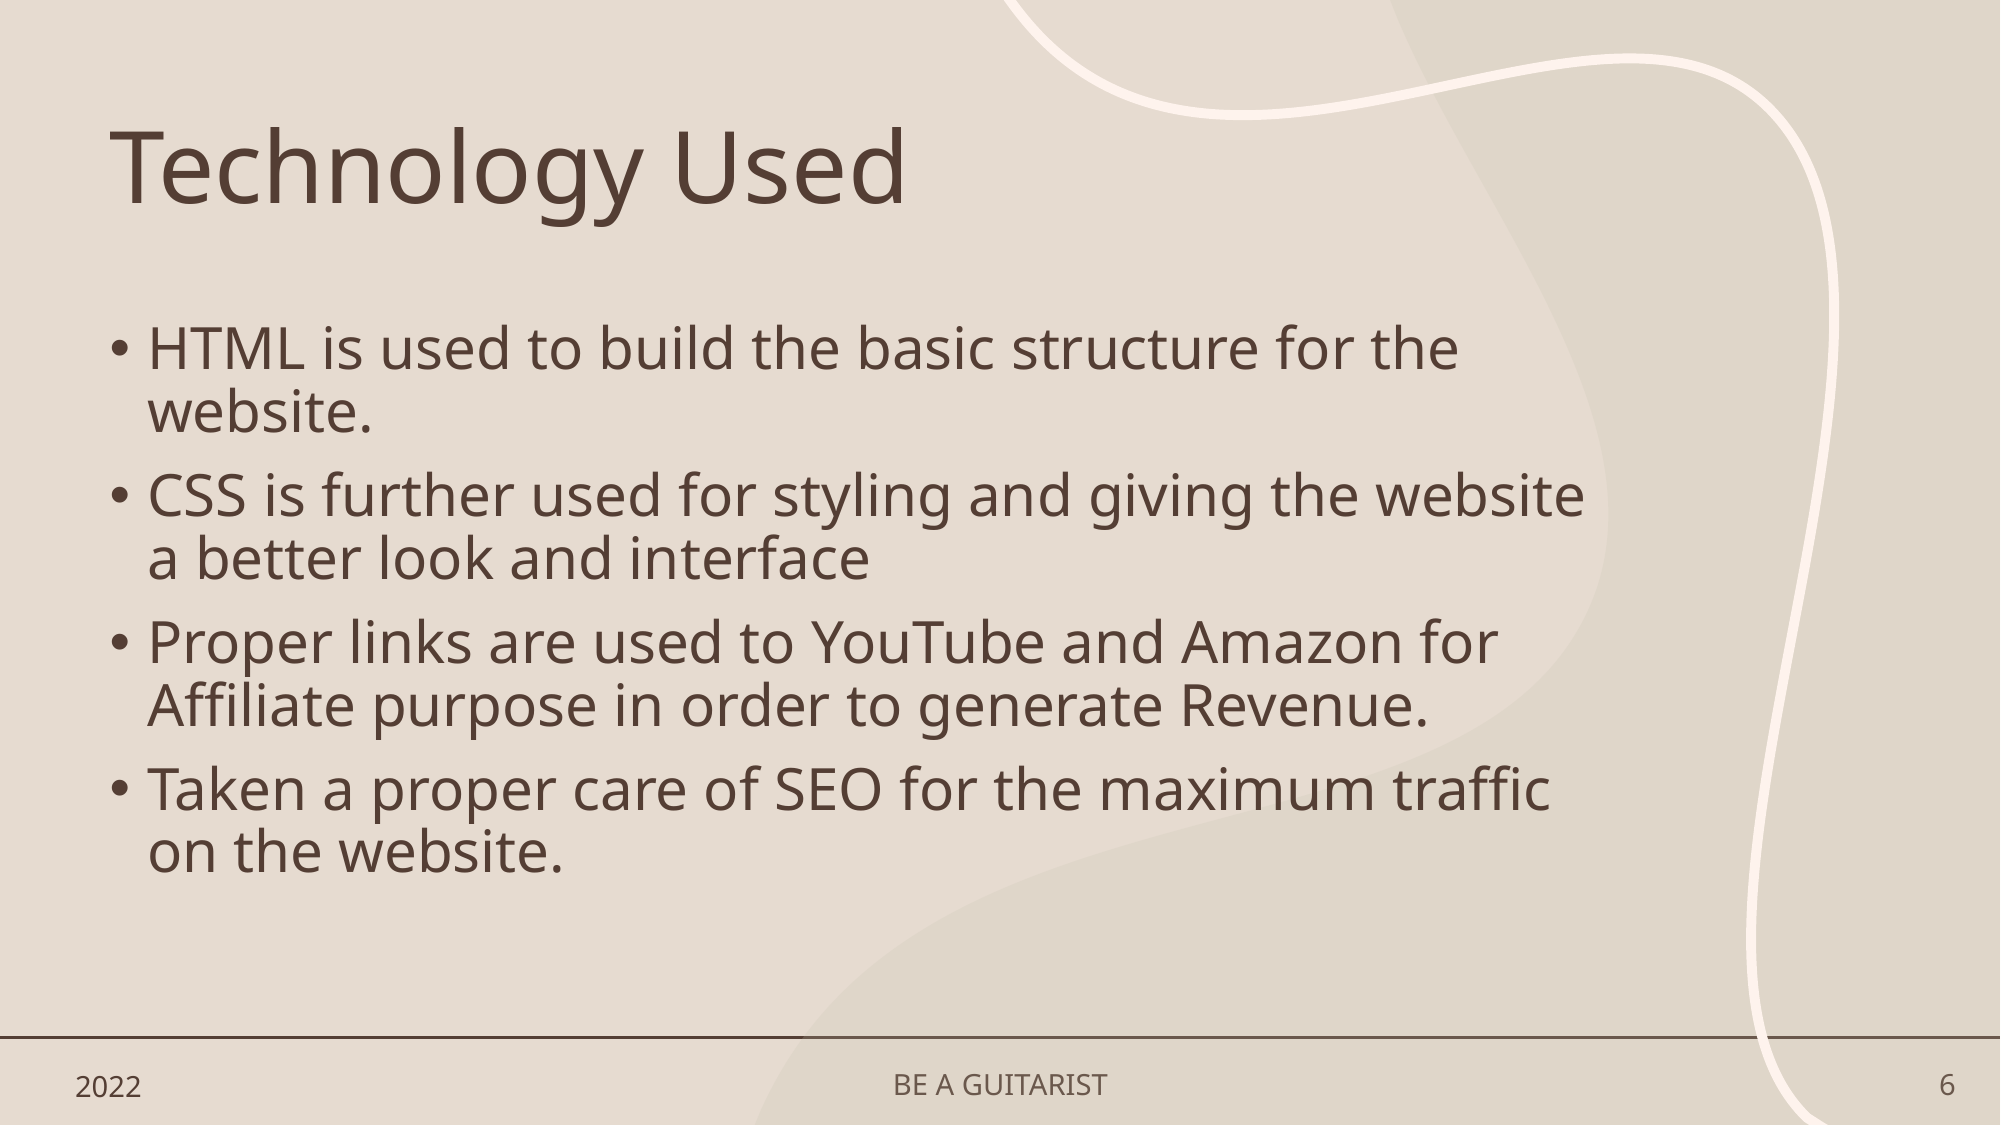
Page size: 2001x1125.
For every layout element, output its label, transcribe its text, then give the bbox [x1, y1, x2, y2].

footer BE A GUITARIST [718, 1060, 1283, 1112]
slide_number 6 [1808, 1060, 1971, 1112]
list HTML is used to build the basic structure for the website. CSS is further used for styling and giving the website a better look and interface Proper links are used to YouTube and Amazon for Affiliate purpose in order to generate Revenue. Taken a proper care of SEO for the maximum traffic on the website. [94, 311, 1631, 948]
title Technology Used [94, 115, 1820, 227]
slide_number 2022 [60, 1060, 222, 1112]
